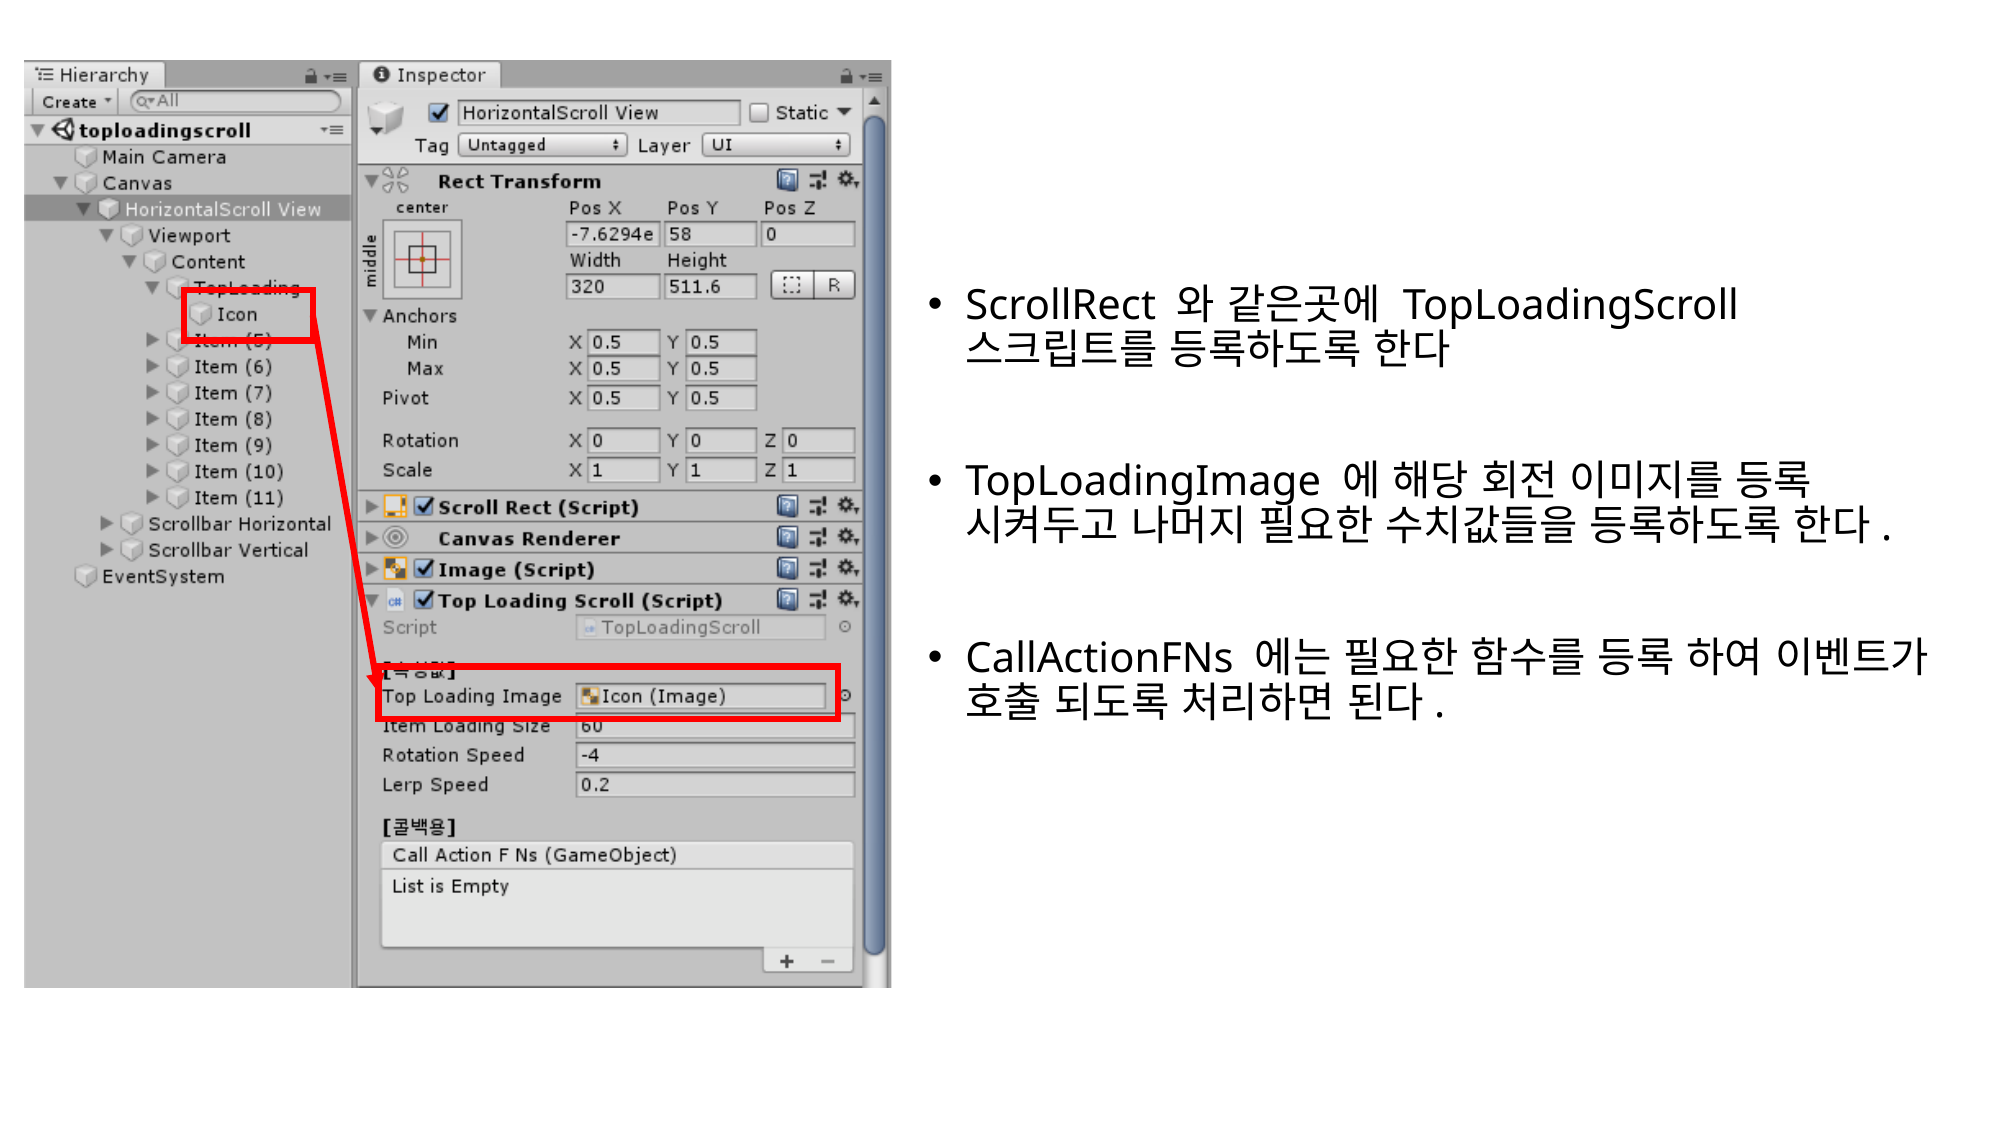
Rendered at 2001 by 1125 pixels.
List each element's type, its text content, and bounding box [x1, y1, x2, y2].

list ScrollRect 와 같은곳에 TopLoadingScroll 스크립트를 등록하도록 한다 TopLoadingImage 에 해당 회전 이미지를 등록 시켜두고 나머지 필요한 수치값들을 등록하도록 한다. CallActionFNs 에는 필요한 함수를 등록 하여 이벤트가 호출 되도록 처리하면 된다. [912, 275, 1946, 1065]
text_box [24, 59, 892, 988]
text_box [312, 315, 379, 693]
